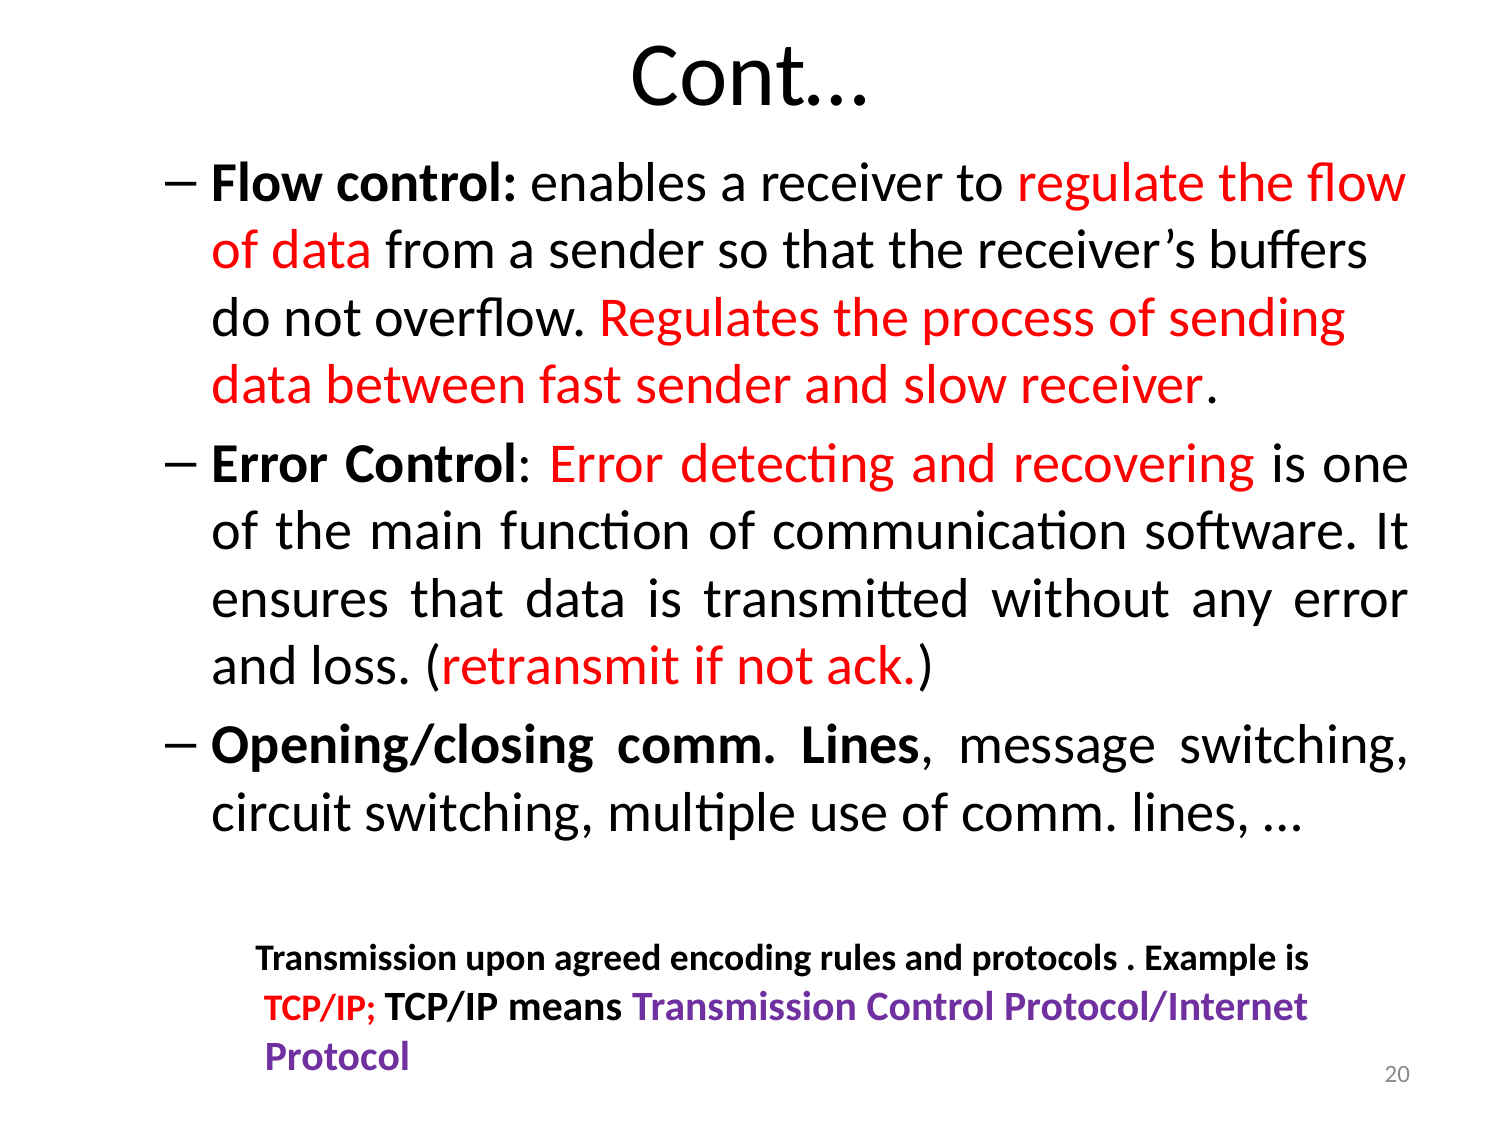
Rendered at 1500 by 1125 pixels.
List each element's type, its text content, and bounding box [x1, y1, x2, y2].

slide_number 20 [1074, 1042, 1425, 1103]
list Flow control: enables a receiver to regulate the flow of data from a sender so that the receiver’s buffers do not overflow. Regulates the process of sending data between fast sender and slow receiver. Error Control: Error detecting and recovering is one of the main function of communication software. It ensures that data is transmitted without any error and loss. (retransmit if not ack.) Opening/closing comm. Lines, message switching, circuit switching, multiple use of comm. lines, … [75, 137, 1425, 913]
text_box Transmission upon agreed encoding rules and protocols . Example is TCP/IP; TCP/IP means Transmission Control Protocol/Internet Protocol [174, 925, 1338, 1086]
title Cont… [75, 0, 1425, 137]
